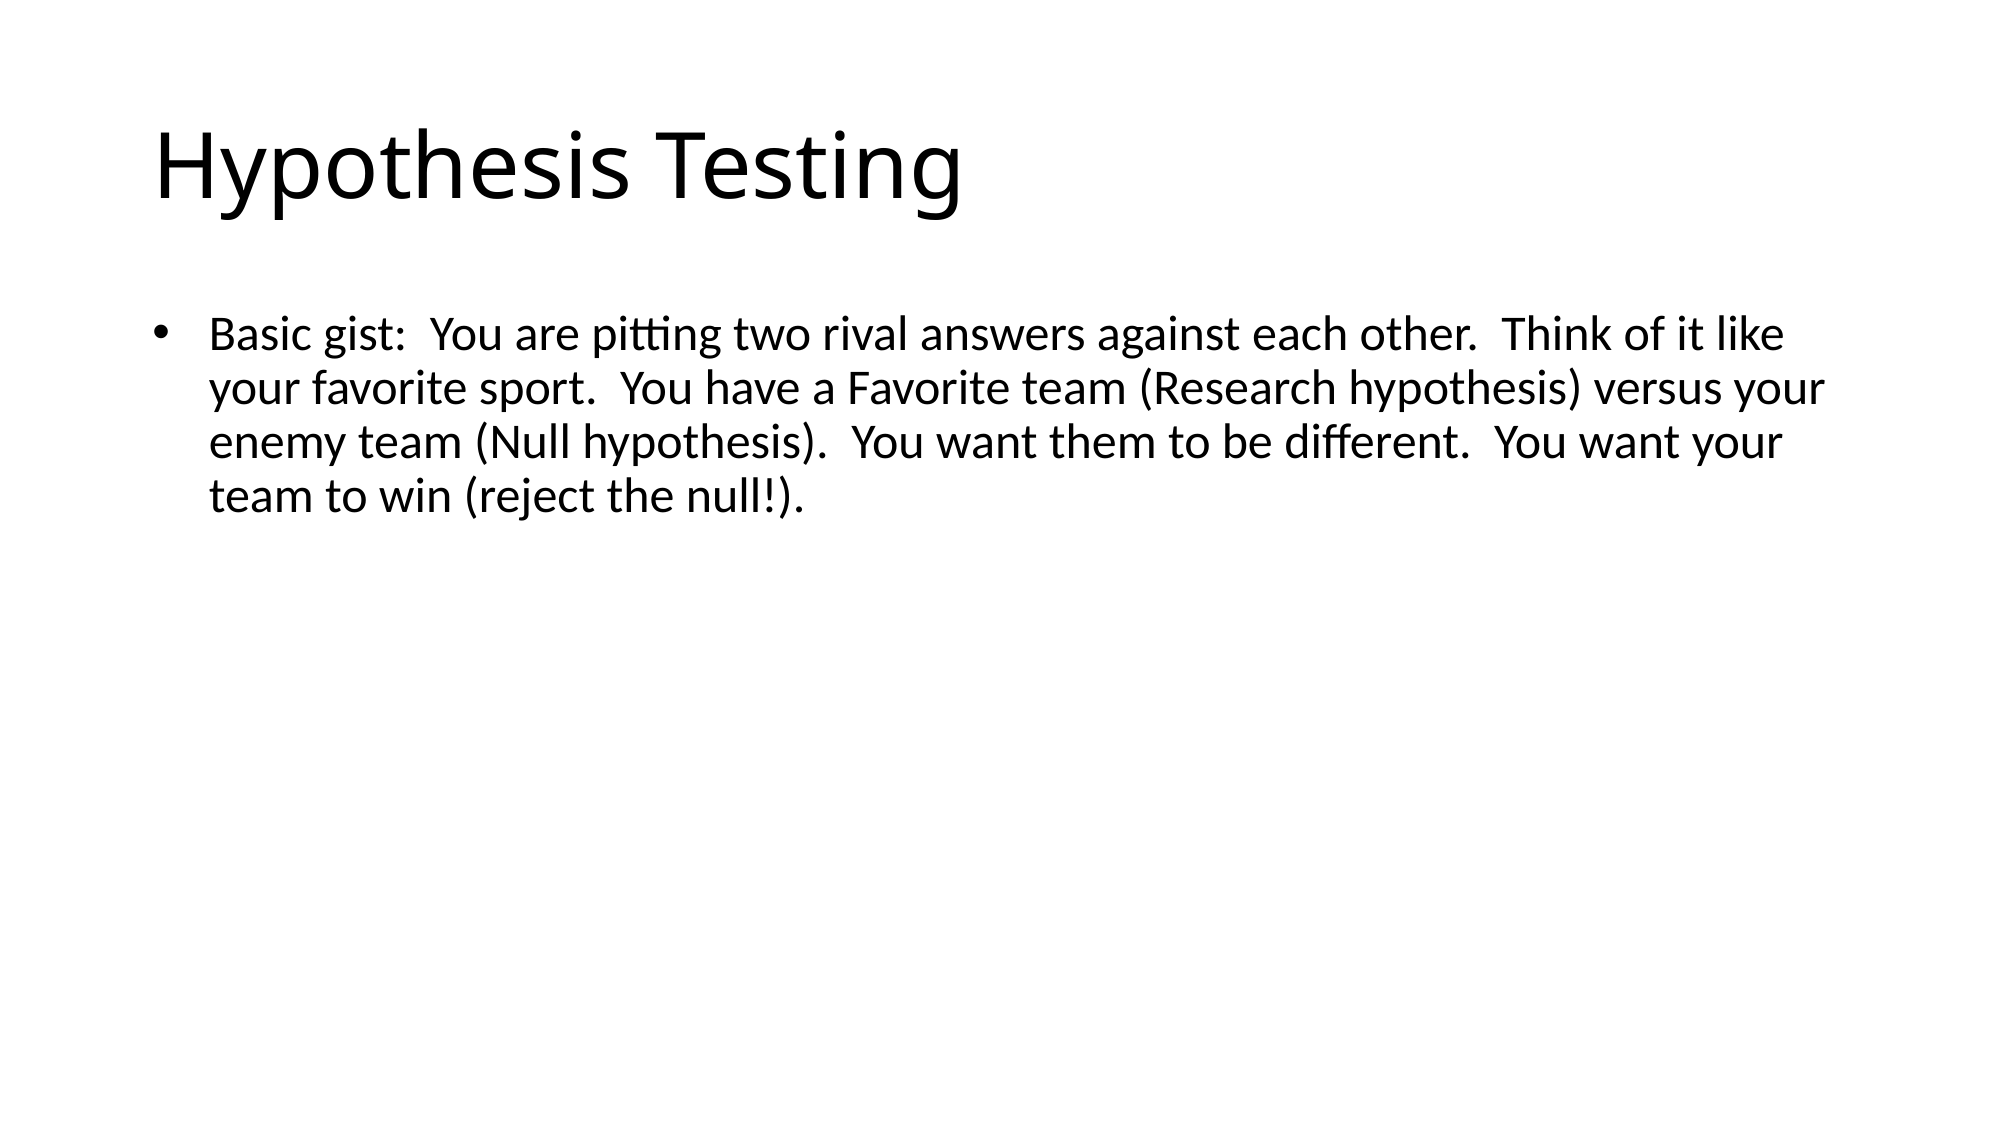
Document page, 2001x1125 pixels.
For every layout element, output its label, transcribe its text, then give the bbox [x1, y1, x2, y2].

title Hypothesis Testing [137, 59, 1863, 278]
list Basic gist: You are pitting two rival answers against each other. Think of it like your favorite sport. You have a Favorite team (Research hypothesis) versus your enemy team (Null hypothesis). You want them to be different. You want your team to win (reject the null!). [137, 299, 1863, 1014]
